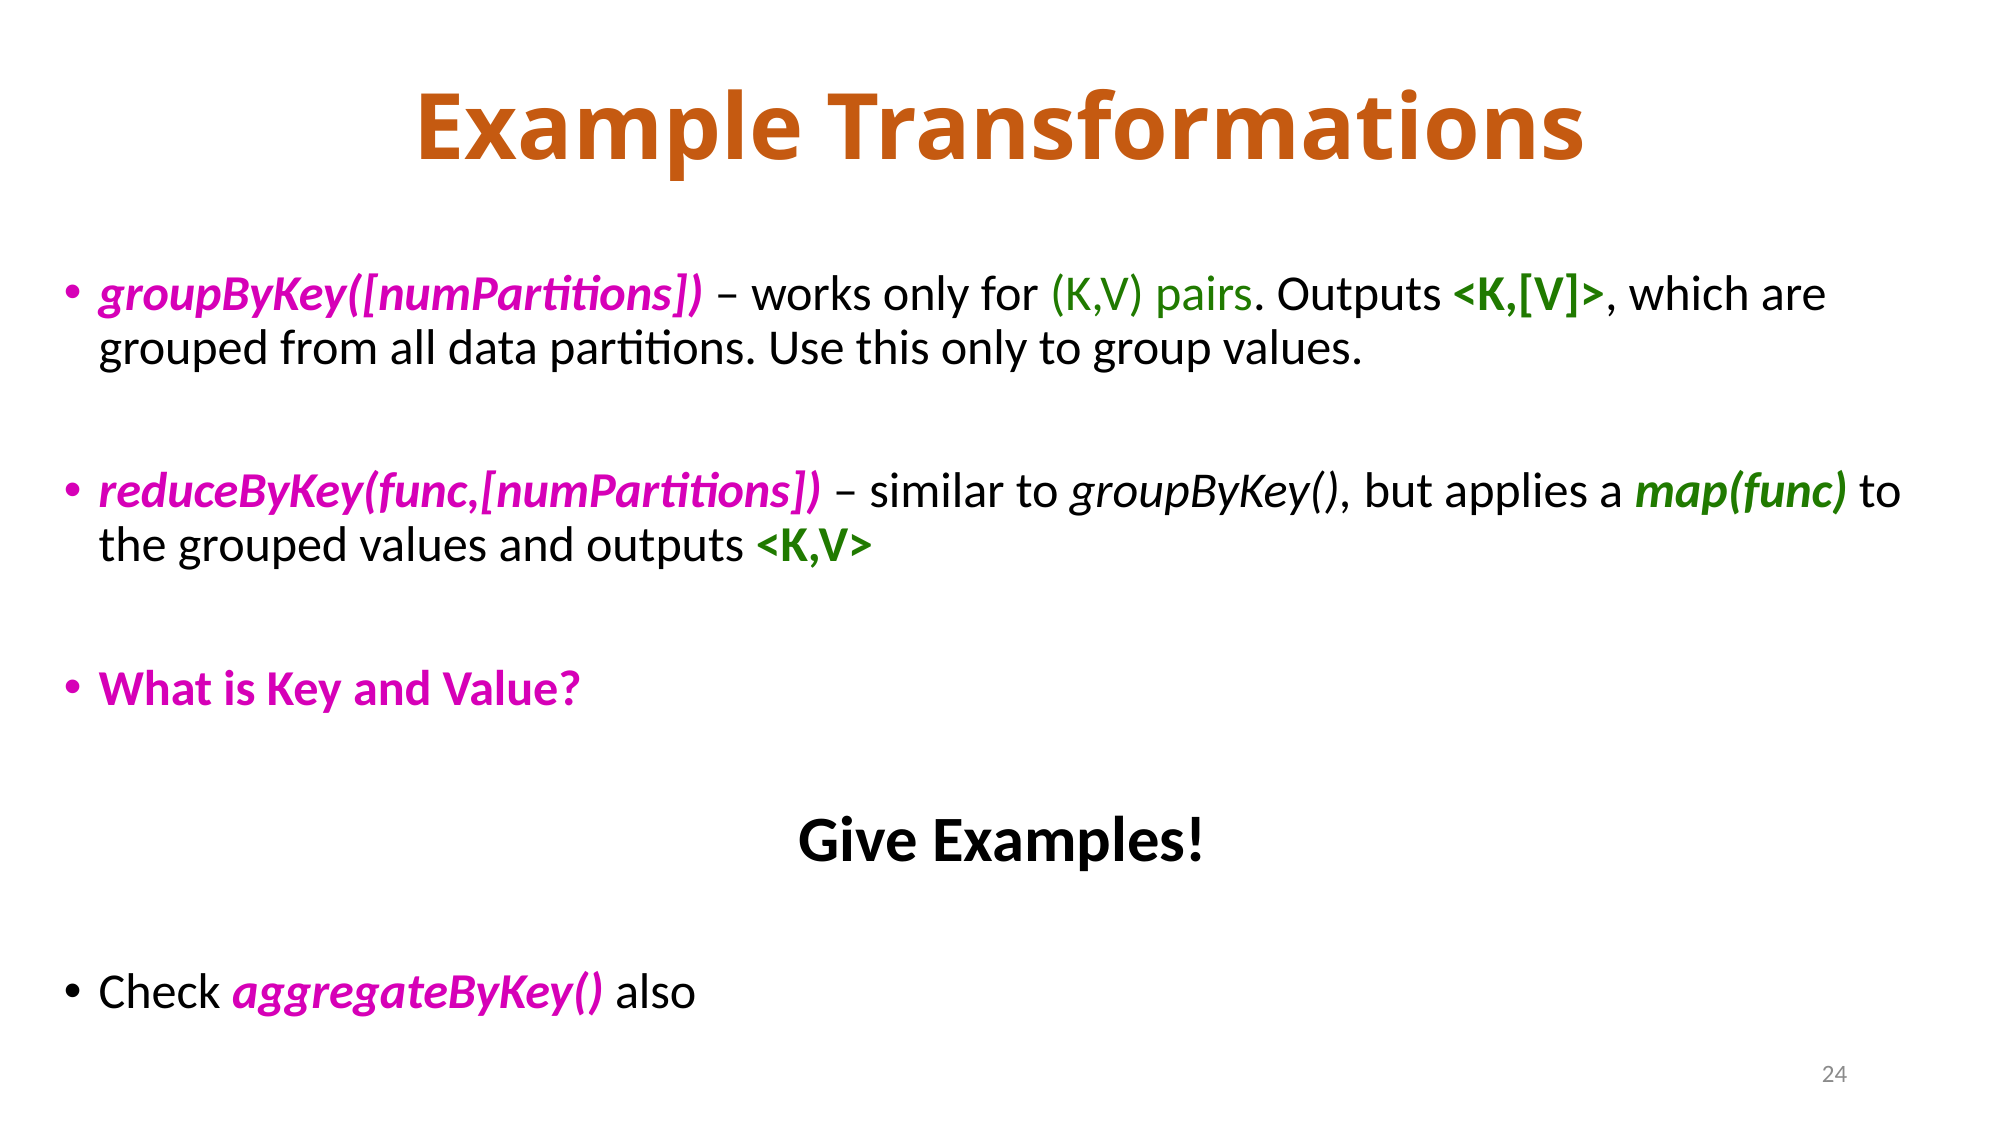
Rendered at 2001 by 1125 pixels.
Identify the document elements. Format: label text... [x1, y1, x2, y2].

list groupByKey([numPartitions]) – works only for (K,V) pairs. Outputs <K,[V]>, which are grouped from all data partitions. Use this only to group values. reduceByKey(func,[numPartitions]) – similar to groupByKey(), but applies a map(func) to the grouped values and outputs <K,V> What is Key and Value? Give Examples! Check aggregateByKey() also [49, 259, 1956, 1103]
slide_number 24 [1412, 1042, 1863, 1103]
title Example Transformations [137, 59, 1863, 201]
